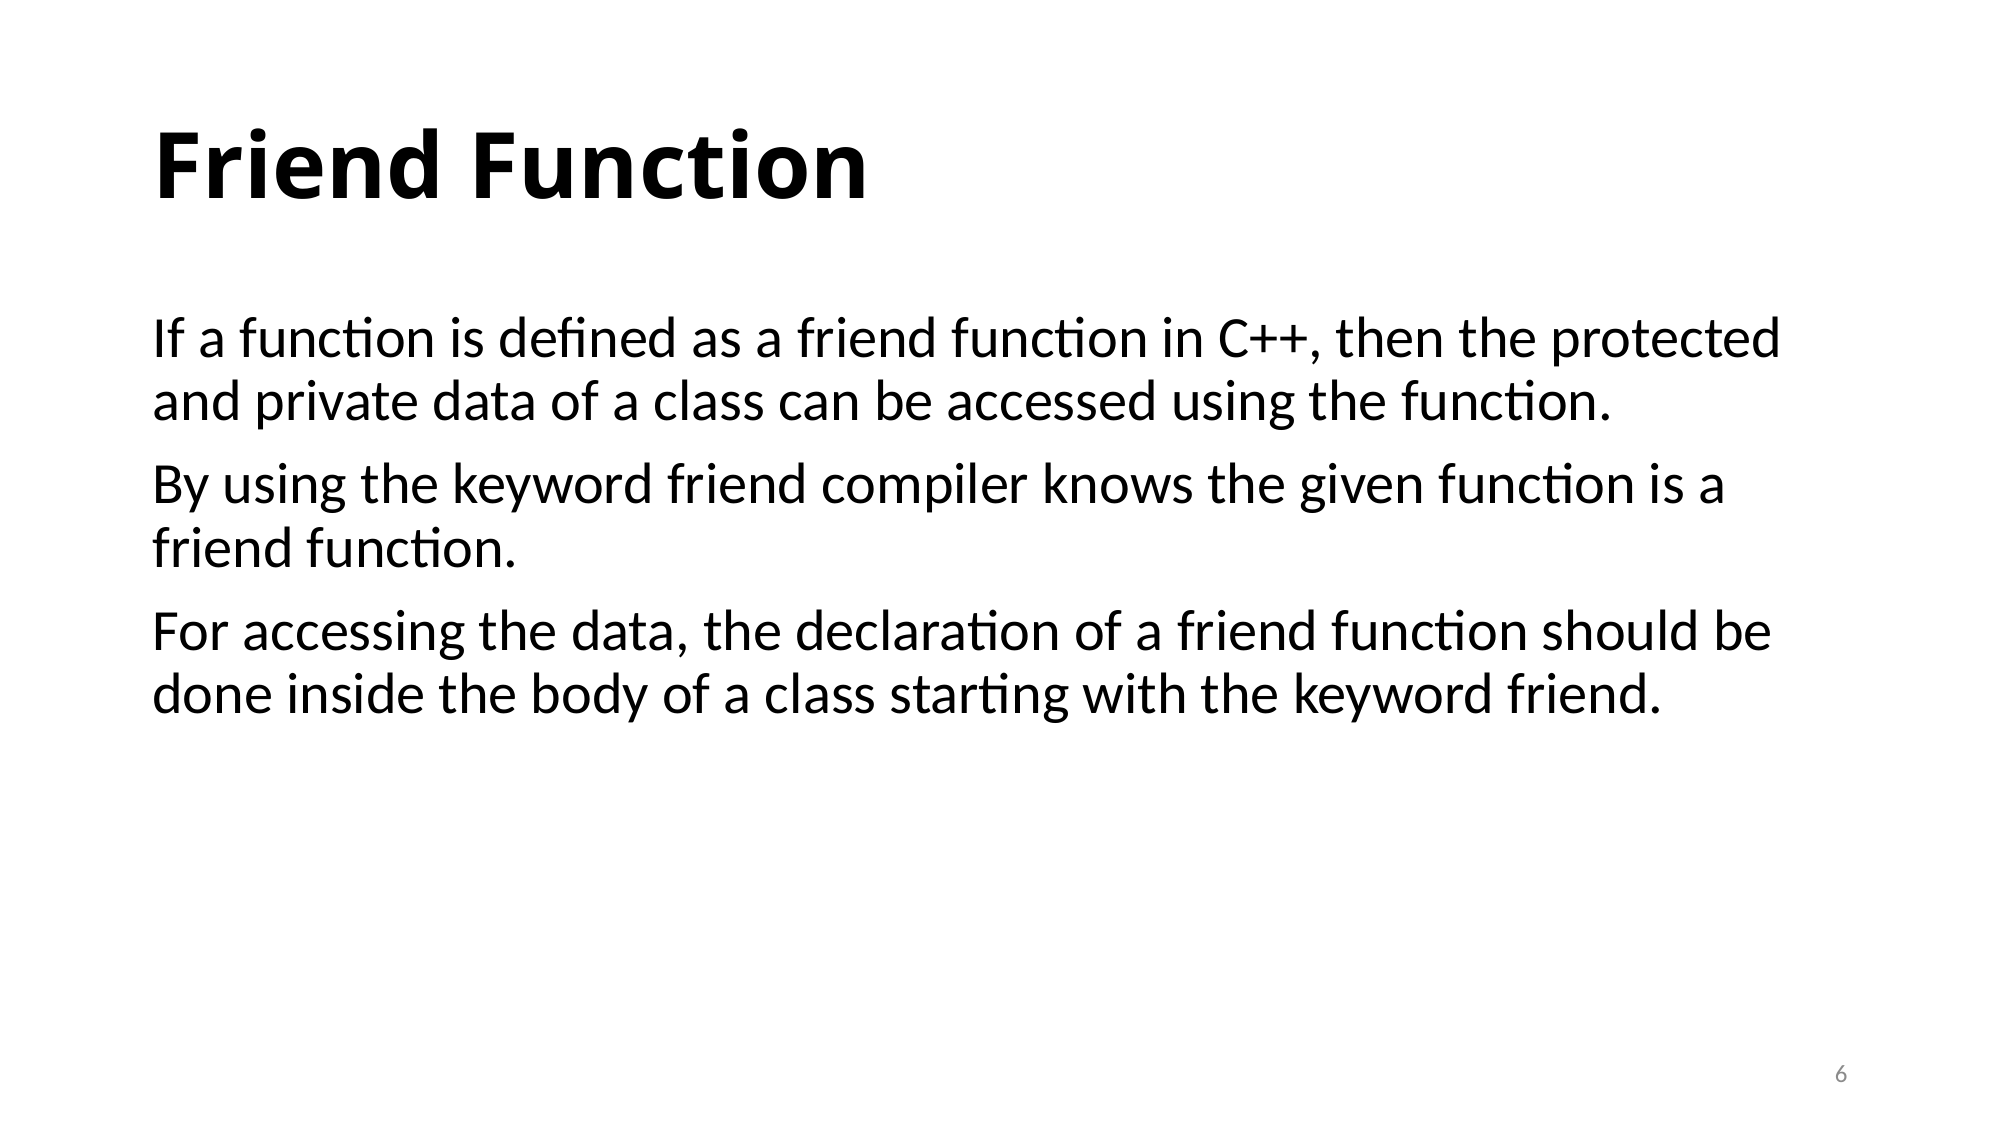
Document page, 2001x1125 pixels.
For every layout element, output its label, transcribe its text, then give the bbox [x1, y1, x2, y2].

slide_number 6 [1412, 1042, 1863, 1103]
list If a function is defined as a friend function in C++, then the protected and private data of a class can be accessed using the function. By using the keyword friend compiler knows the given function is a friend function. For accessing the data, the declaration of a friend function should be done inside the body of a class starting with the keyword friend. [137, 299, 1863, 1014]
title Friend Function [137, 59, 1863, 278]
